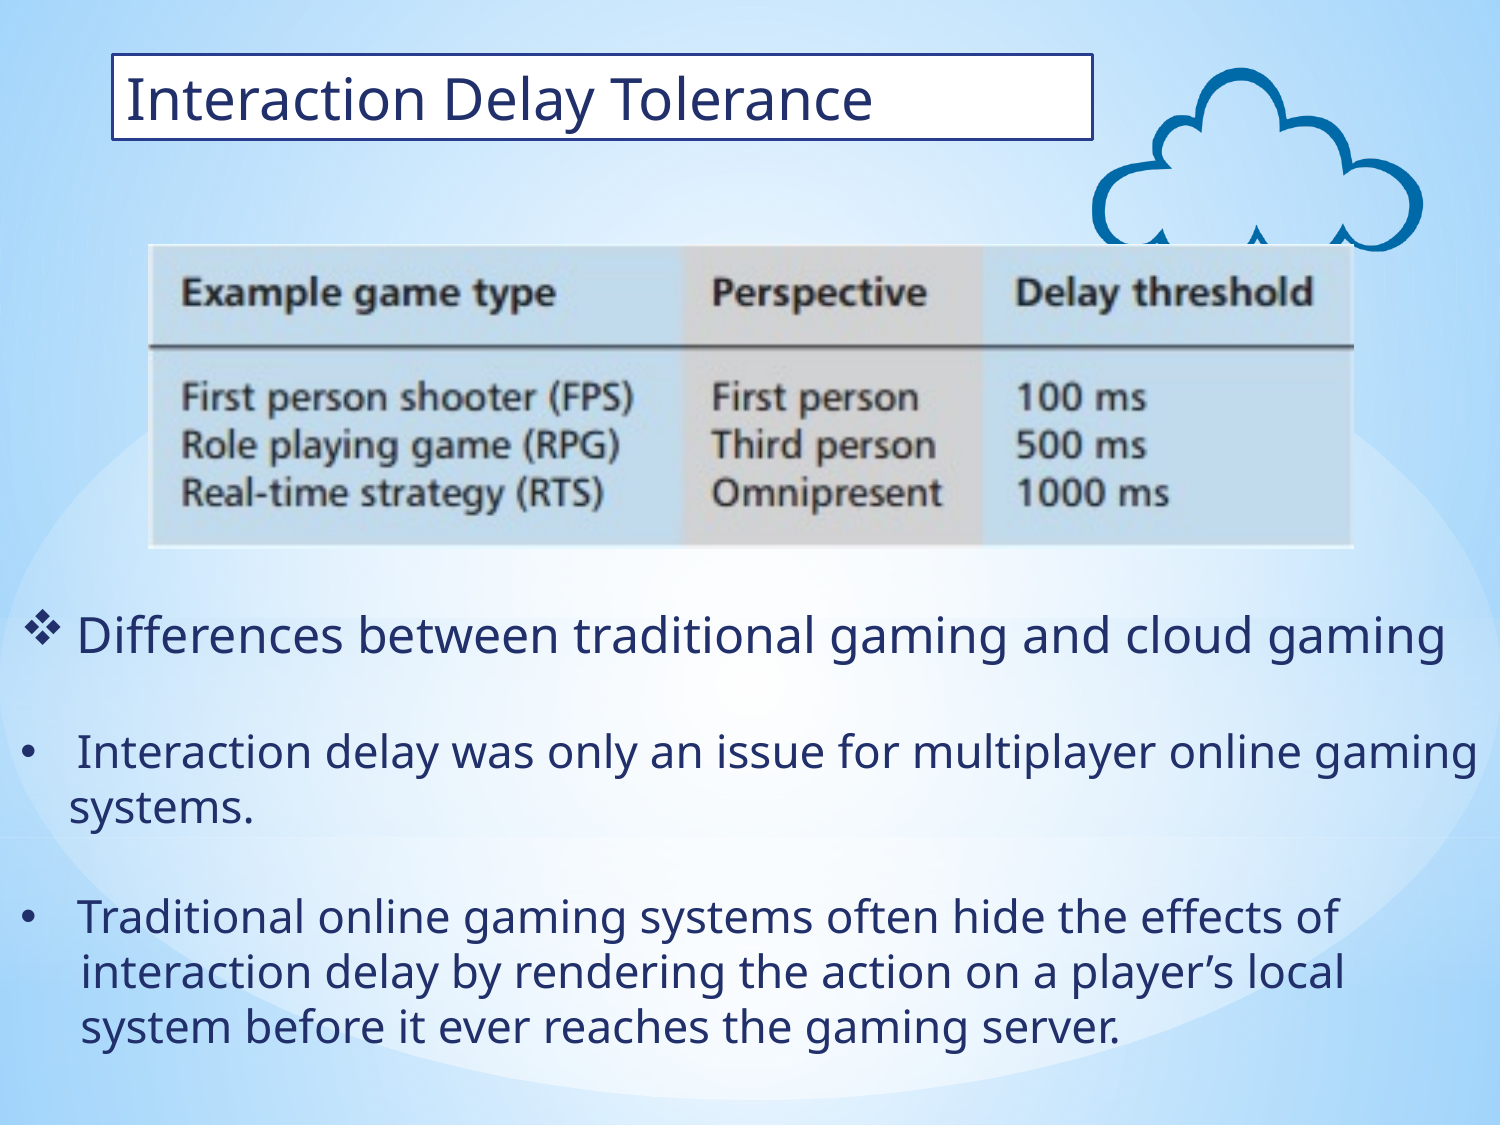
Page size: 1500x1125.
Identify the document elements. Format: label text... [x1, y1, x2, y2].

text_box Interaction Delay Tolerance [111, 53, 1038, 141]
text_box Differences between traditional gaming and cloud gaming Interaction delay was only an issue for multiplayer online gaming systems. Traditional online gaming systems often hide the effects of interaction delay by rendering the action on a player’s local system before it ever reaches the gaming server. [5, 595, 1500, 1061]
picture [148, 0, 1463, 549]
